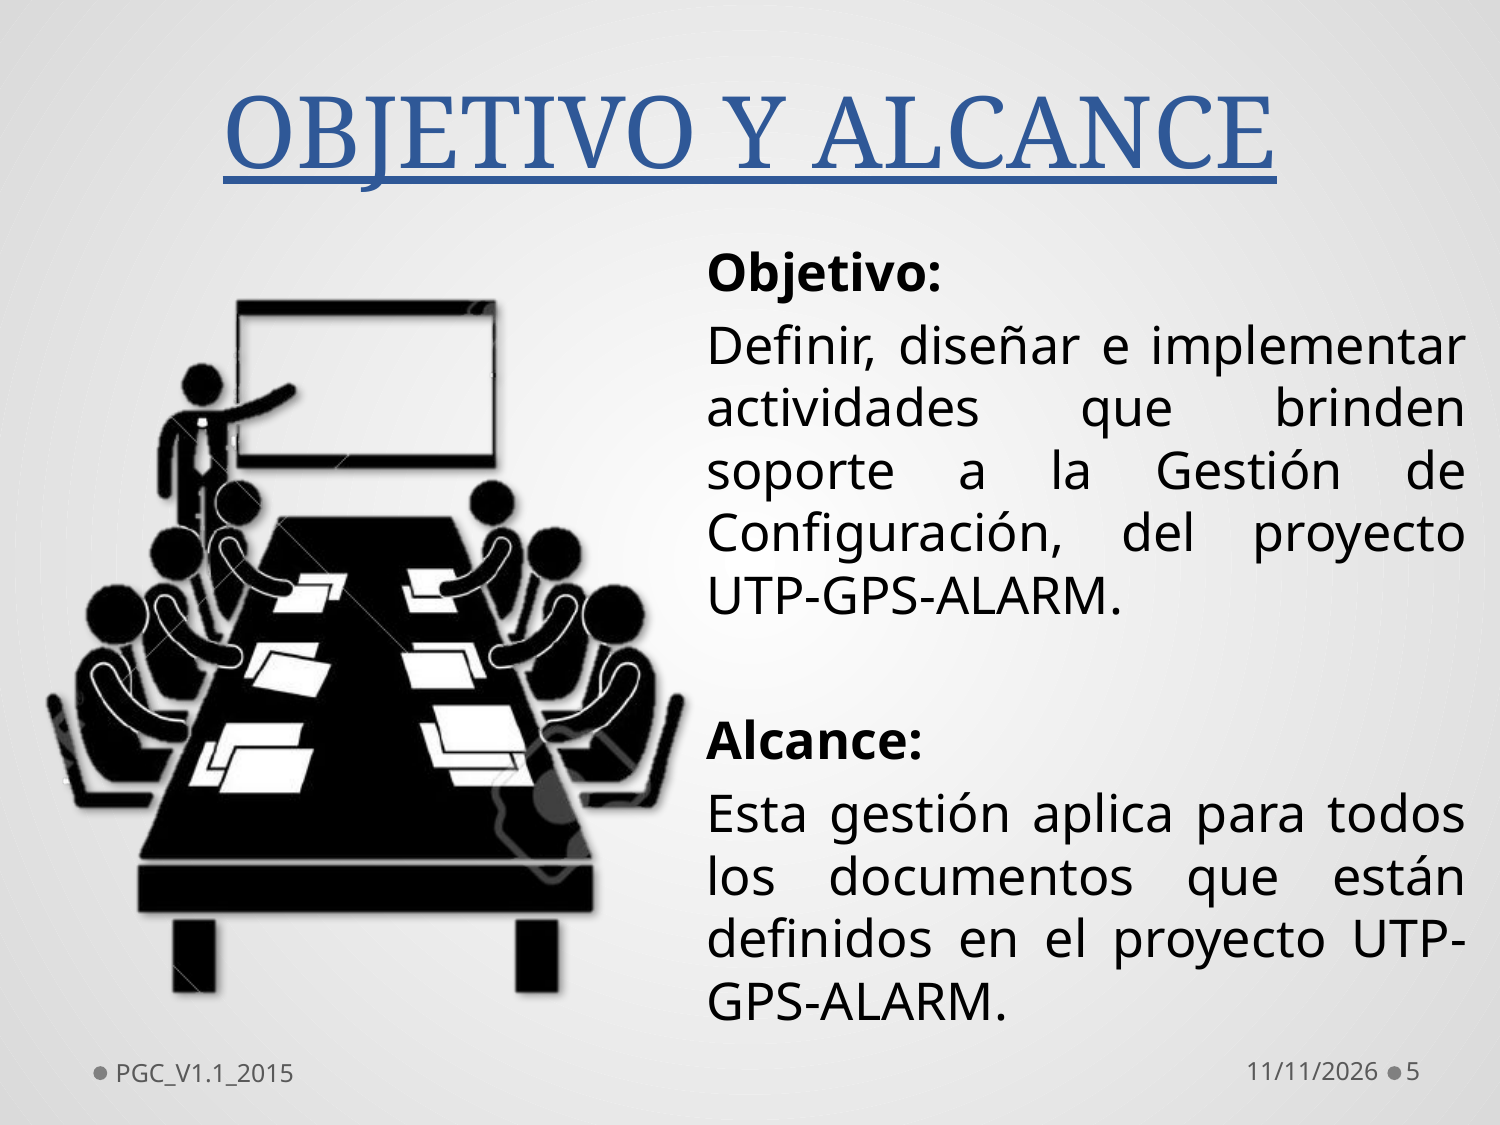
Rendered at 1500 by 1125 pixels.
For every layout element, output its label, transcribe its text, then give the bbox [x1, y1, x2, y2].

footer PGC_V1.1_2015 [108, 1042, 703, 1103]
picture [17, 255, 716, 1020]
slide_number 5 [1401, 1042, 1494, 1103]
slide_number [1043, 1042, 1386, 1103]
title OBJETIVO Y ALCANCE [41, 29, 1459, 197]
subtitle Objetivo: Definir, diseñar e implementar actividades que brinden soporte a la Gestión de Configuración, del proyecto UTP-GPS-ALARM. Alcance: Esta gestión aplica para todos los documentos que están definidos en el proyecto UTP-GPS-ALARM. [691, 231, 1483, 1047]
